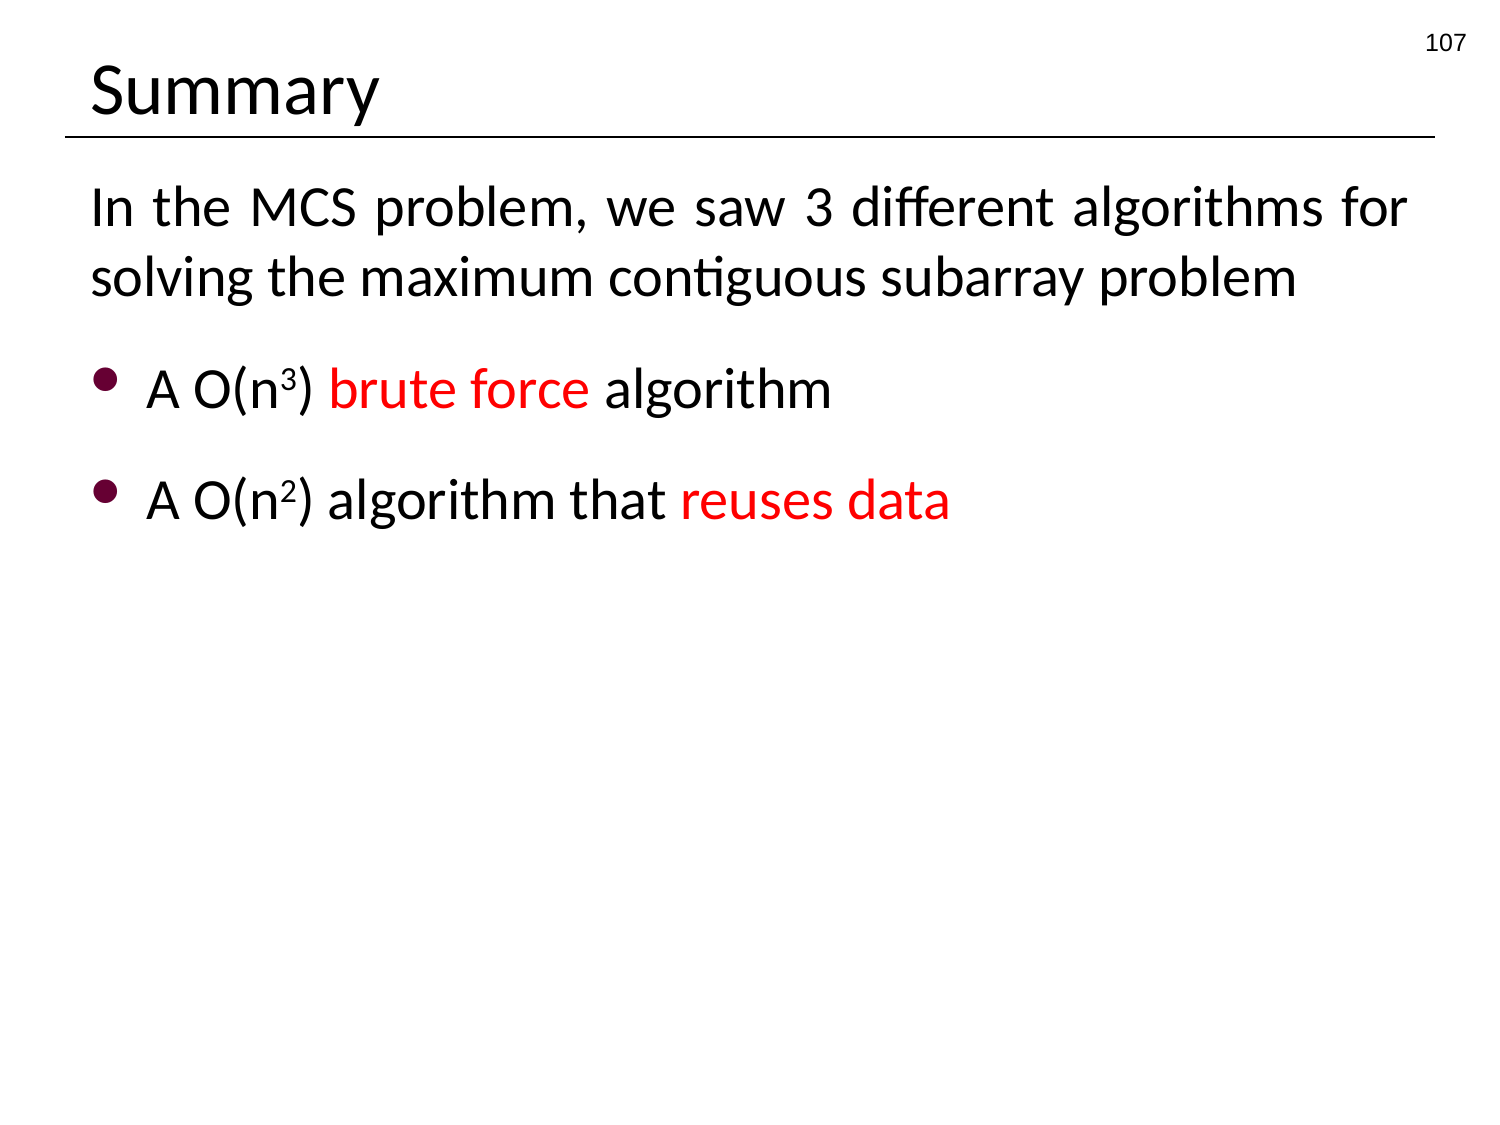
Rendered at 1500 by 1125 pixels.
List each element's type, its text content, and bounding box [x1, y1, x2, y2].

slide_number 107 [1131, 18, 1483, 62]
list In the MCS problem, we saw 3 different algorithms for solving the maximum contiguous subarray problem A O(n3) brute force algorithm A O(n2) algorithm that reuses data [75, 160, 1425, 1094]
title Summary [75, 20, 1425, 138]
